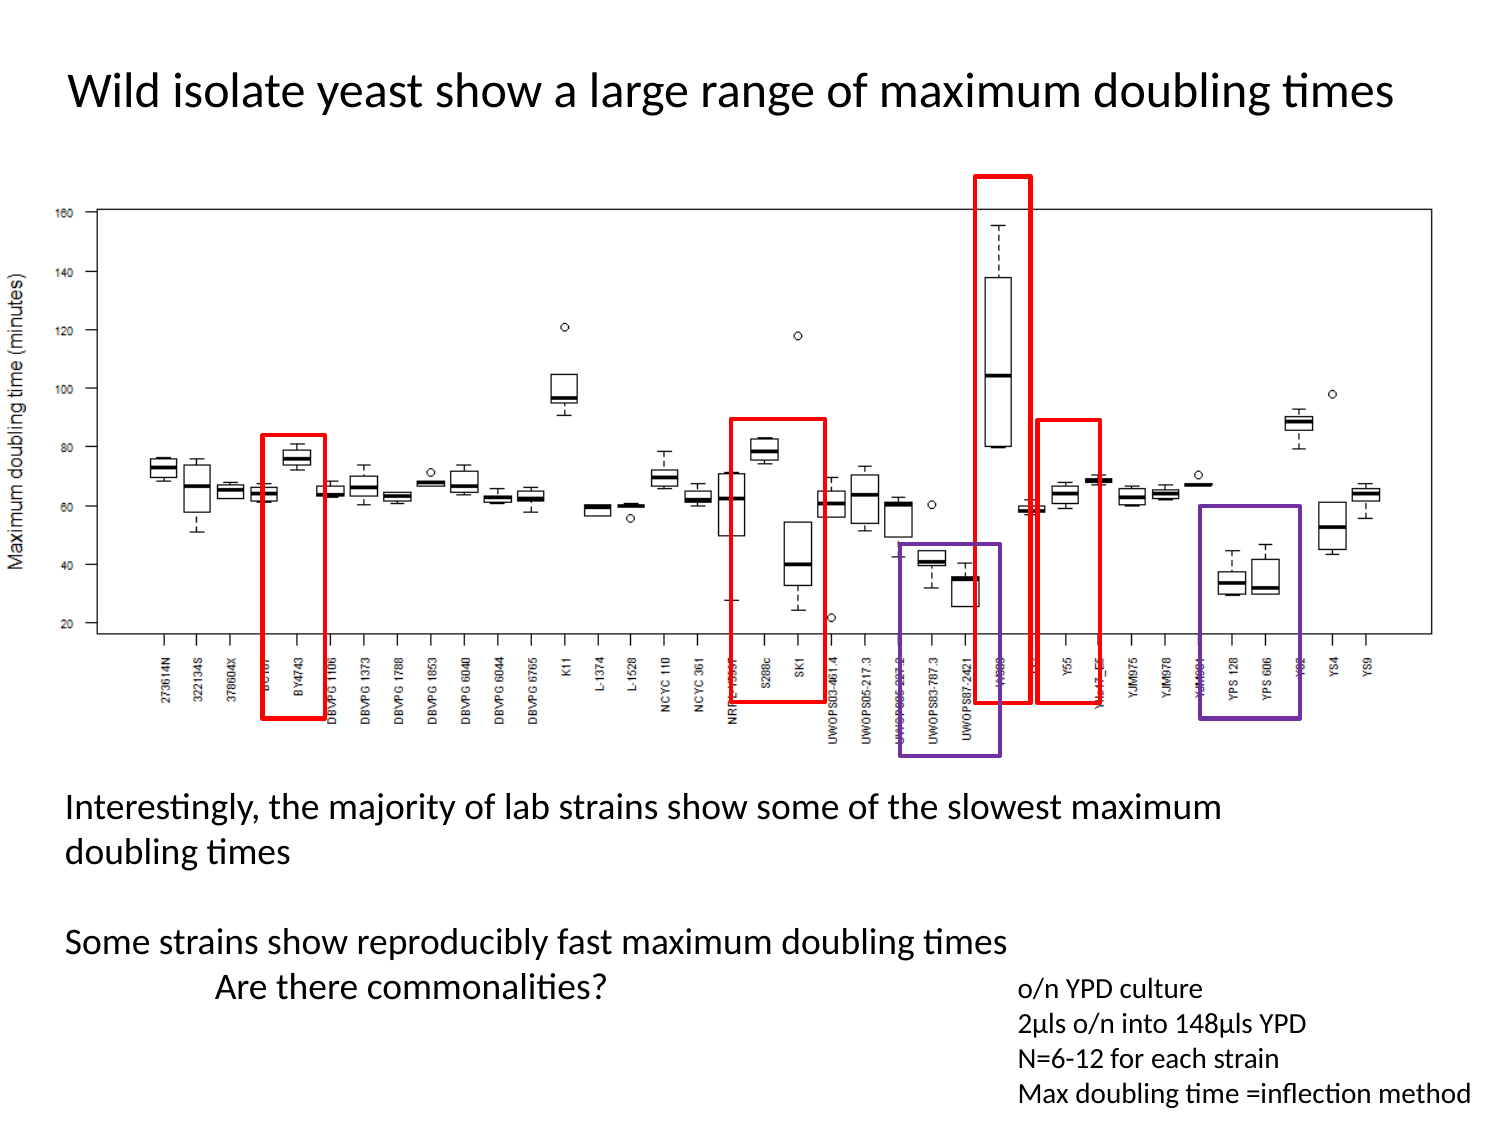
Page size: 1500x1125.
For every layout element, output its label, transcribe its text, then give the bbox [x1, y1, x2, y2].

picture [0, 112, 1482, 755]
text_box Wild isolate yeast show a large range of maximum doubling times [37, 49, 1425, 110]
text_box o/n YPD culture 2µls o/n into 148µls YPD N=6-12 for each strain Max doubling time =inflection method [1002, 962, 1500, 1117]
text_box Interestingly, the majority of lab strains show some of the slowest maximum doubling times Some strains show reproducibly fast maximum doubling times Are there commonalities? [49, 774, 1250, 1015]
